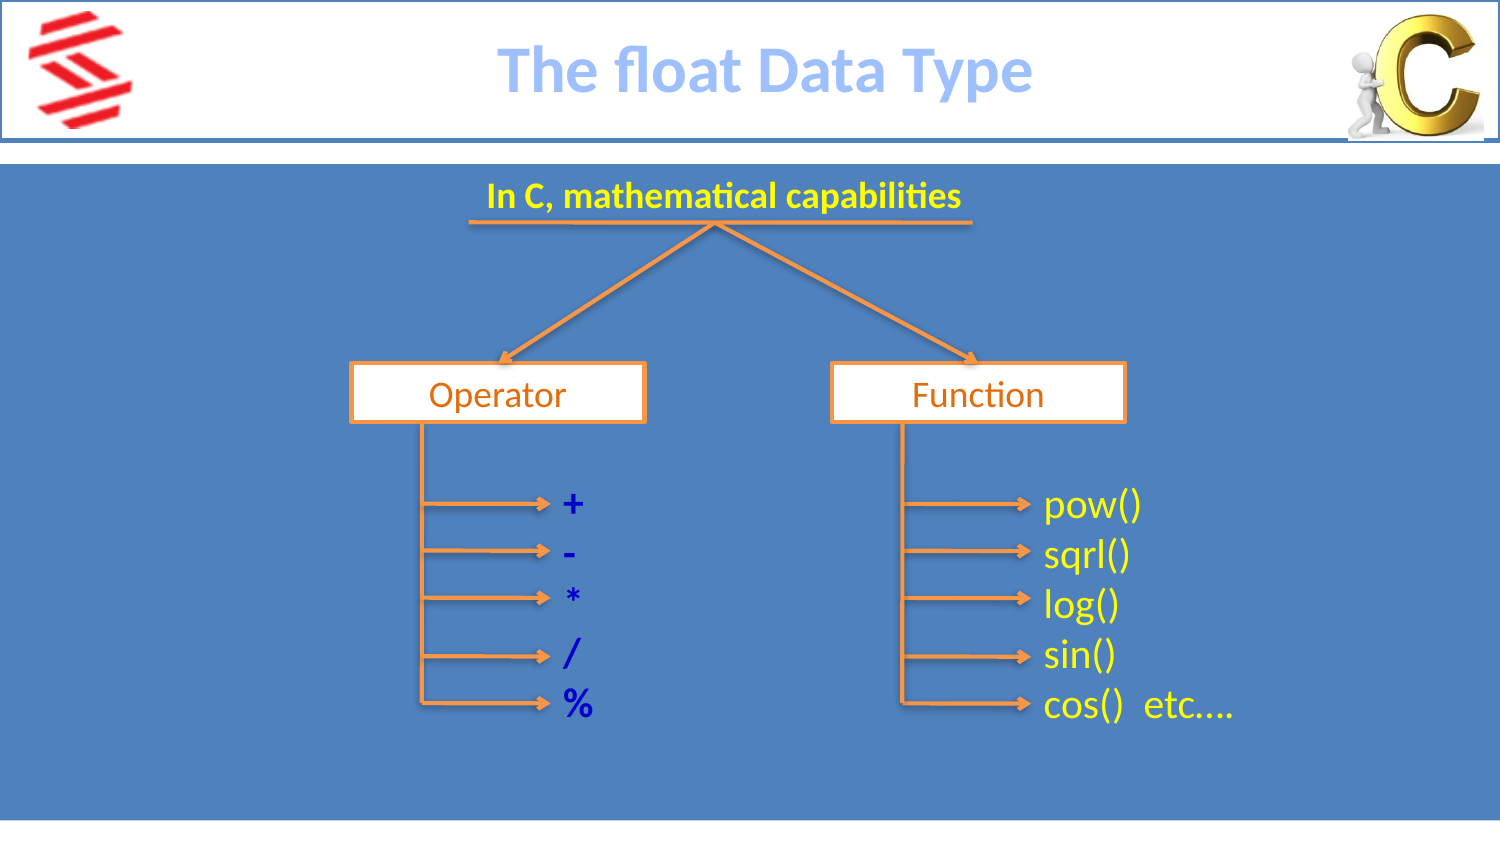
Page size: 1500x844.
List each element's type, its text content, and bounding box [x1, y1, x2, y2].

text_box + - * / % [398, 468, 680, 734]
text_box Function [830, 361, 1127, 424]
text_box [0, 162, 1500, 822]
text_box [497, 222, 713, 364]
text_box pow() sqrl() log() sin() cos() etc…. [878, 469, 1383, 734]
title The float Data Type [0, 0, 1500, 143]
text_box In C, mathematical capabilities [304, 163, 1020, 224]
picture [23, 11, 141, 130]
picture [1348, 11, 1484, 141]
text_box Operator [349, 361, 647, 424]
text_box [714, 222, 979, 364]
